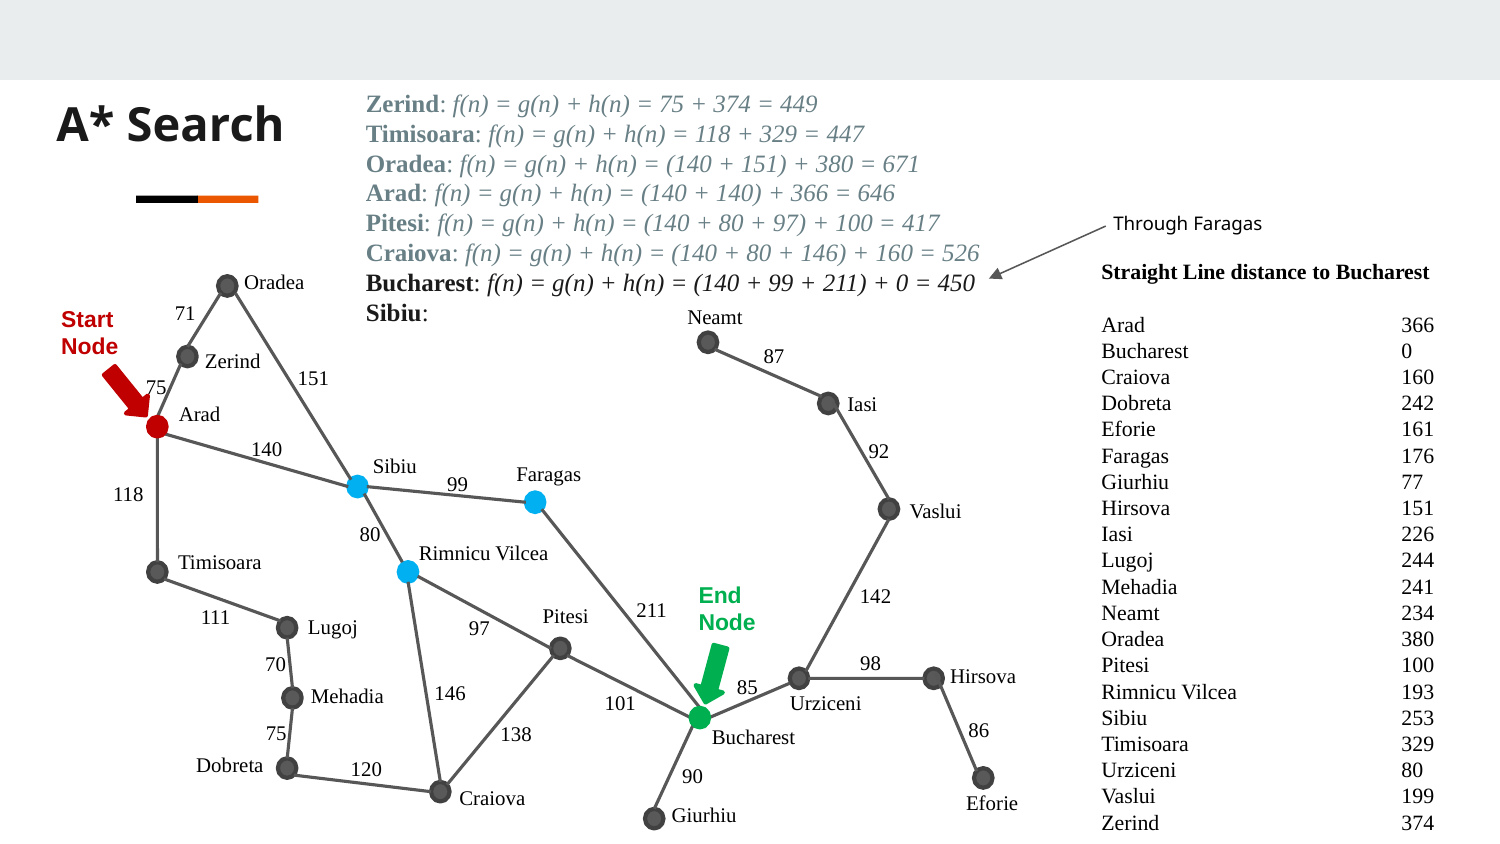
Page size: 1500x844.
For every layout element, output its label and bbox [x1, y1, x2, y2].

text_box [41, 79, 311, 168]
text_box [46, 79, 1500, 842]
